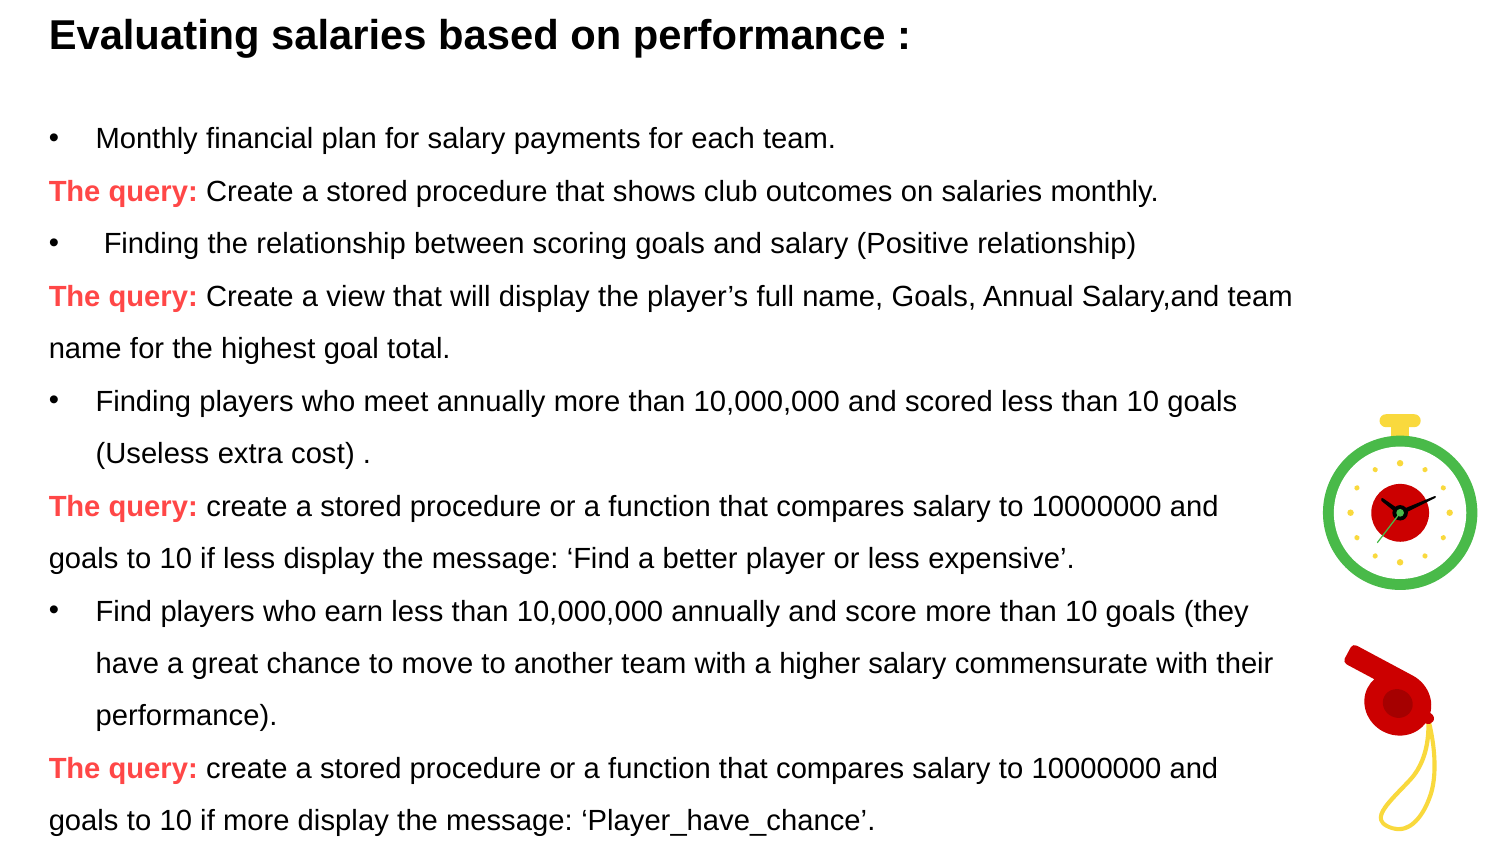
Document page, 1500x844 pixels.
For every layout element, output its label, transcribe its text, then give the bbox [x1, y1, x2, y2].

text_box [1322, 413, 1478, 591]
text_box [1309, 669, 1456, 817]
text_box Evaluating salaries based on performance : Monthly financial plan for salary payments for each team. The query: Create a stored procedure that shows club outcomes on salaries monthly. Finding the relationship between scoring goals and salary (Positive relationship) The query: Create a view that will display the player’s full name, Goals, Annual Salary,and team name for the highest goal total. Finding players who meet annually more than 10,000,000 and scored less than 10 goals (Useless extra cost) . The query: create a stored procedure or a function that compares salary to 10000000 and goals to 10 if less display the message: ‘Find a better player or less expensive’. Find players who earn less than 10,000,000 annually and score more than 10 goals (they have a great chance to move to another team with a higher salary commensurate with their performance). The query: create a stored procedure or a function that compares salary to 10000000 and goals to 10 if more display the message: ‘Player_have_chance’. [33, 0, 1312, 844]
